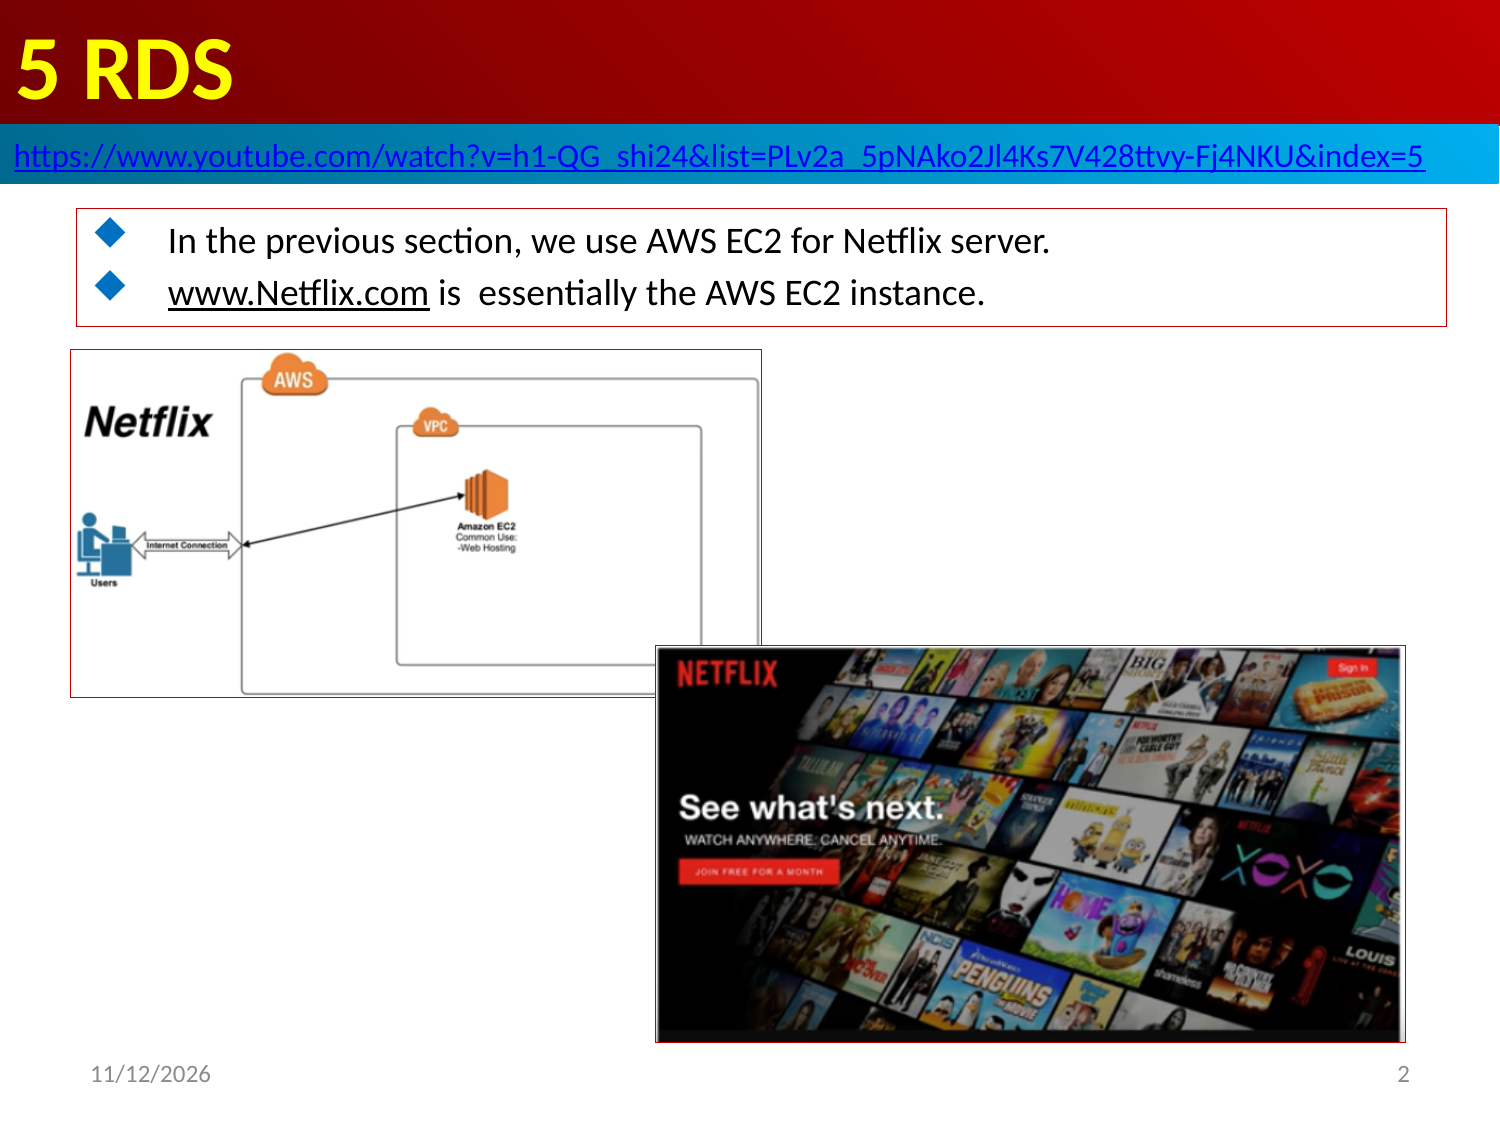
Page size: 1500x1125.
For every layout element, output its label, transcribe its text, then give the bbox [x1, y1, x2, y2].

title 5 RDS [0, 0, 1500, 126]
text_box https://www.youtube.com/watch?v=h1-QG_shi24&list=PLv2a_5pNAko2Jl4Ks7V428ttvy-Fj4NKU&index=5 [0, 124, 1499, 184]
subtitle In the previous section, we use AWS EC2 for Netflix server. www.Netflix.com is essentially the AWS EC2 instance. [76, 208, 1447, 327]
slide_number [75, 1042, 425, 1103]
picture [69, 349, 1406, 1043]
slide_number 2 [1074, 1042, 1425, 1103]
